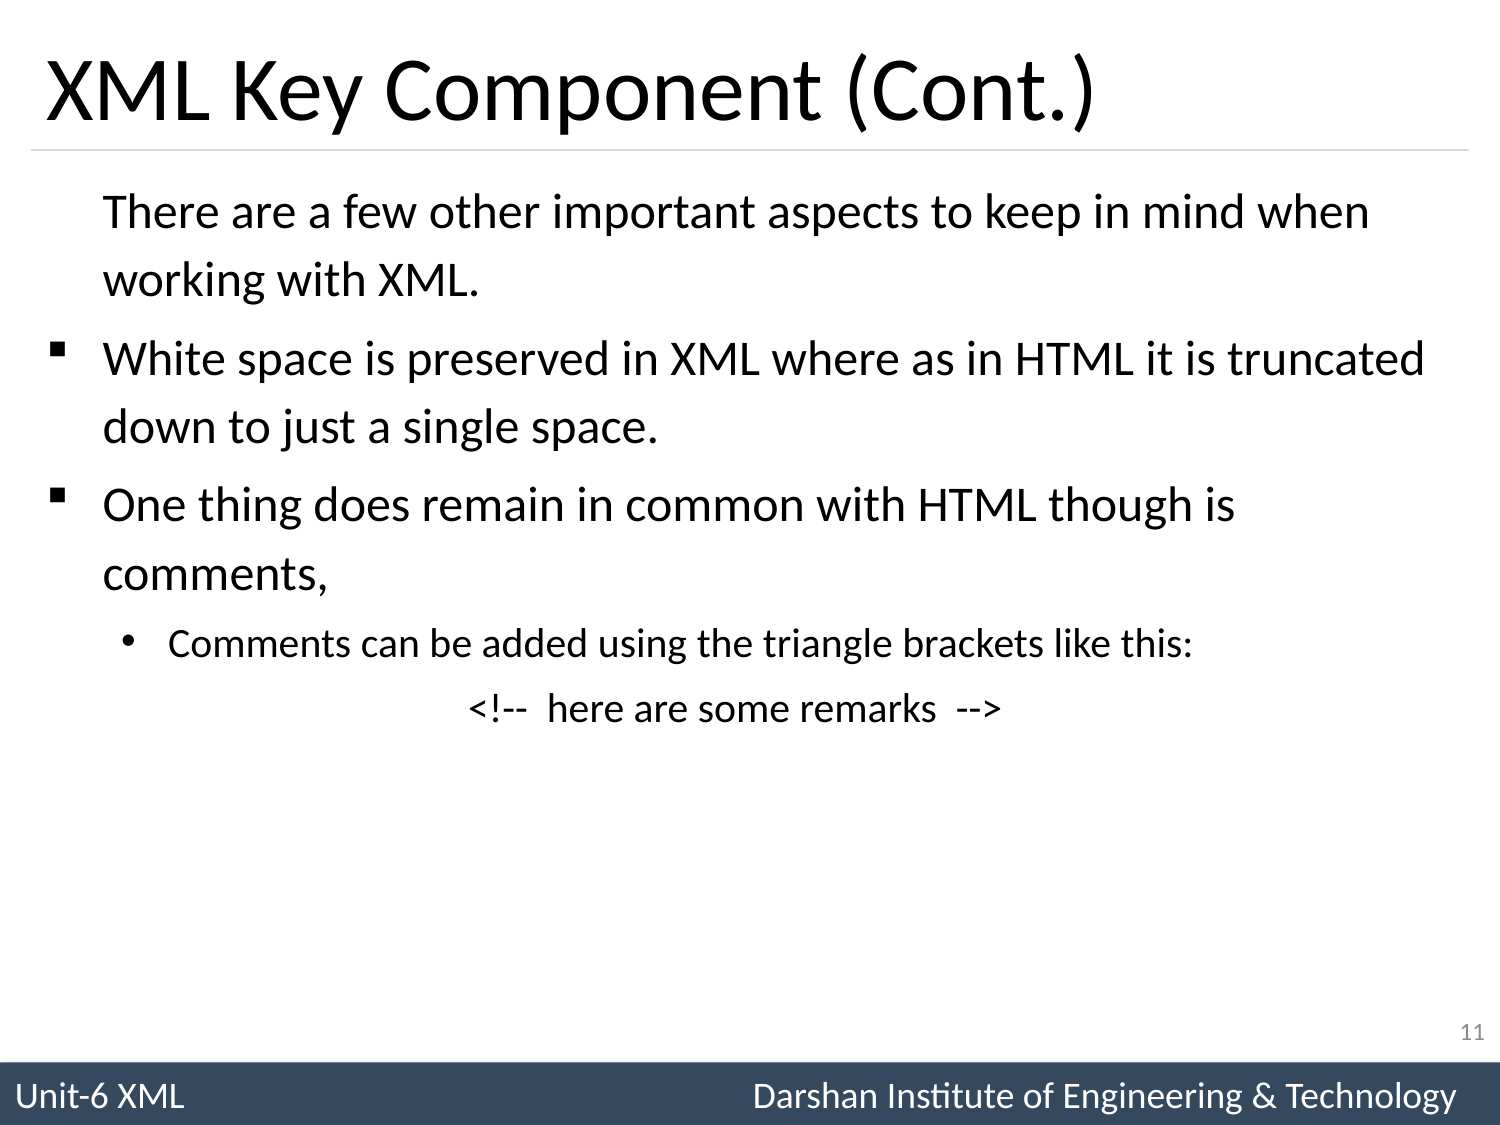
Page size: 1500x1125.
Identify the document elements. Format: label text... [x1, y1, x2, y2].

title XML Key Component (Cont.) [31, 17, 1469, 150]
list There are a few other important aspects to keep in mind when working with XML. White space is preserved in XML where as in HTML it is truncated down to just a single space. One thing does remain in common with HTML though is comments, Comments can be added using the triangle brackets like this: <!-- here are some remarks --> [31, 162, 1469, 1038]
slide_number 11 [1149, 999, 1500, 1060]
